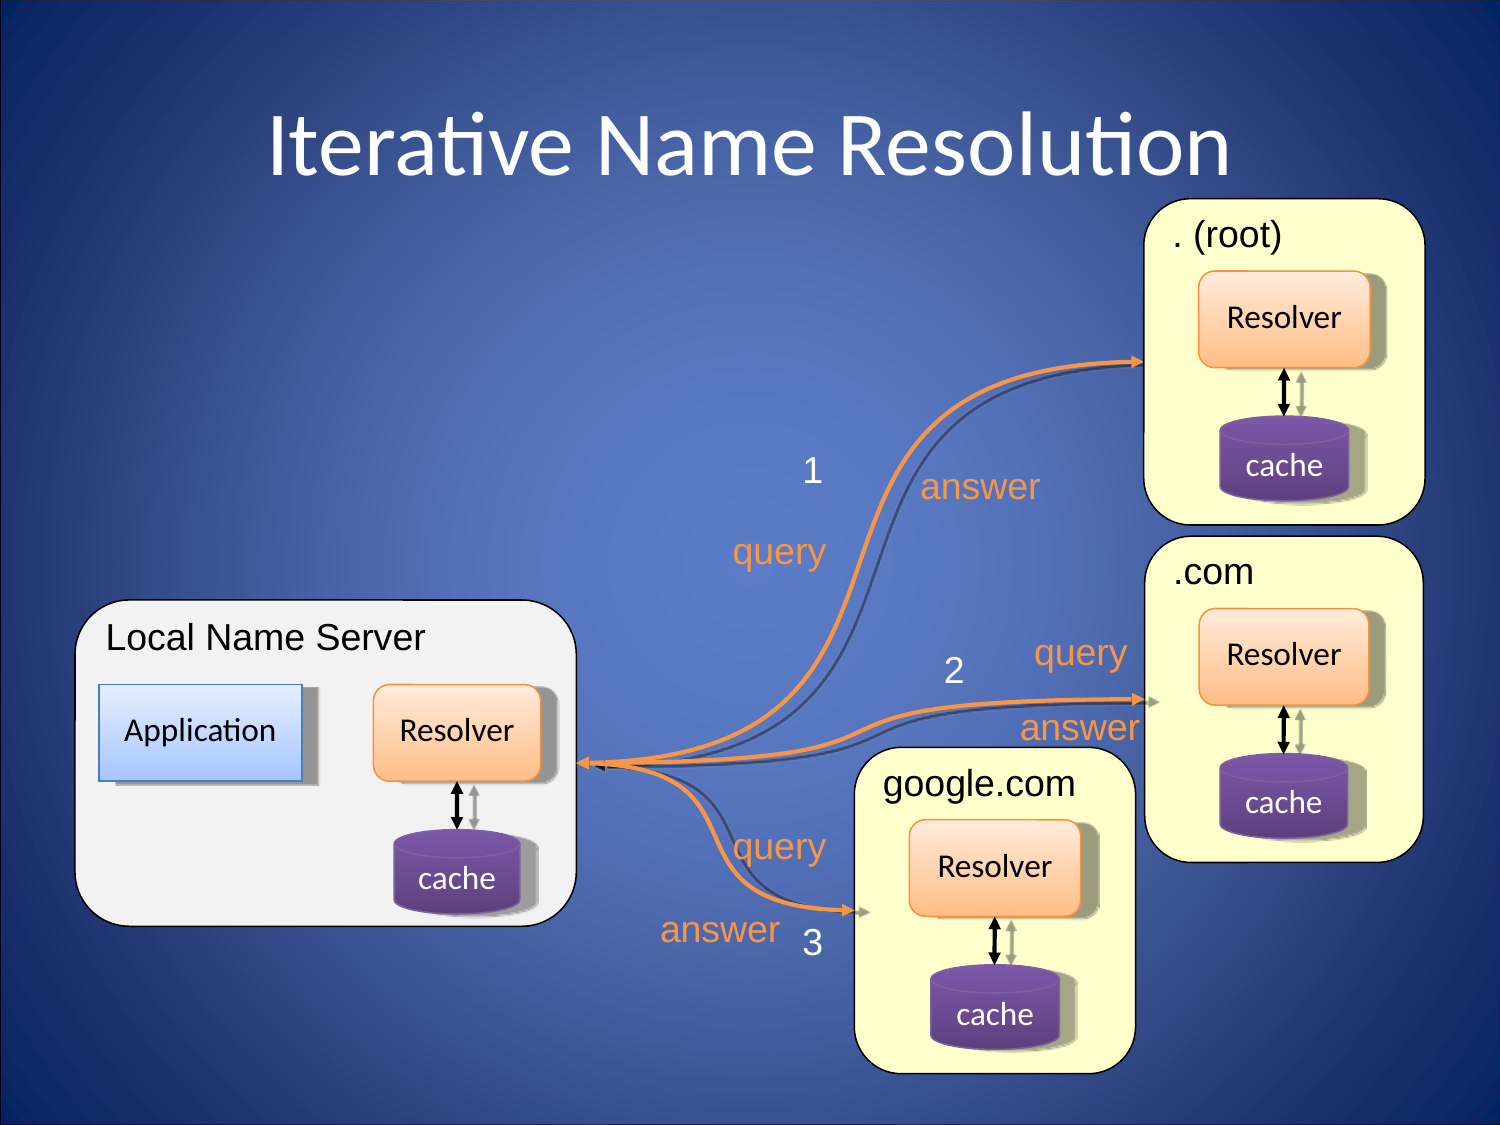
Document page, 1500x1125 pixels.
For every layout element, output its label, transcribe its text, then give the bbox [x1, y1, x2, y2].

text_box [575, 698, 1145, 764]
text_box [576, 361, 1145, 698]
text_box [575, 762, 855, 911]
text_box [74, 599, 577, 927]
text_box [1143, 198, 1425, 525]
text_box answer [645, 919, 796, 957]
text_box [854, 773, 1136, 1074]
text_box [1144, 535, 1424, 863]
picture [0, 0, 1500, 1125]
text_box 3 [787, 922, 838, 970]
title Iterative Name Resolution [74, 44, 1426, 234]
